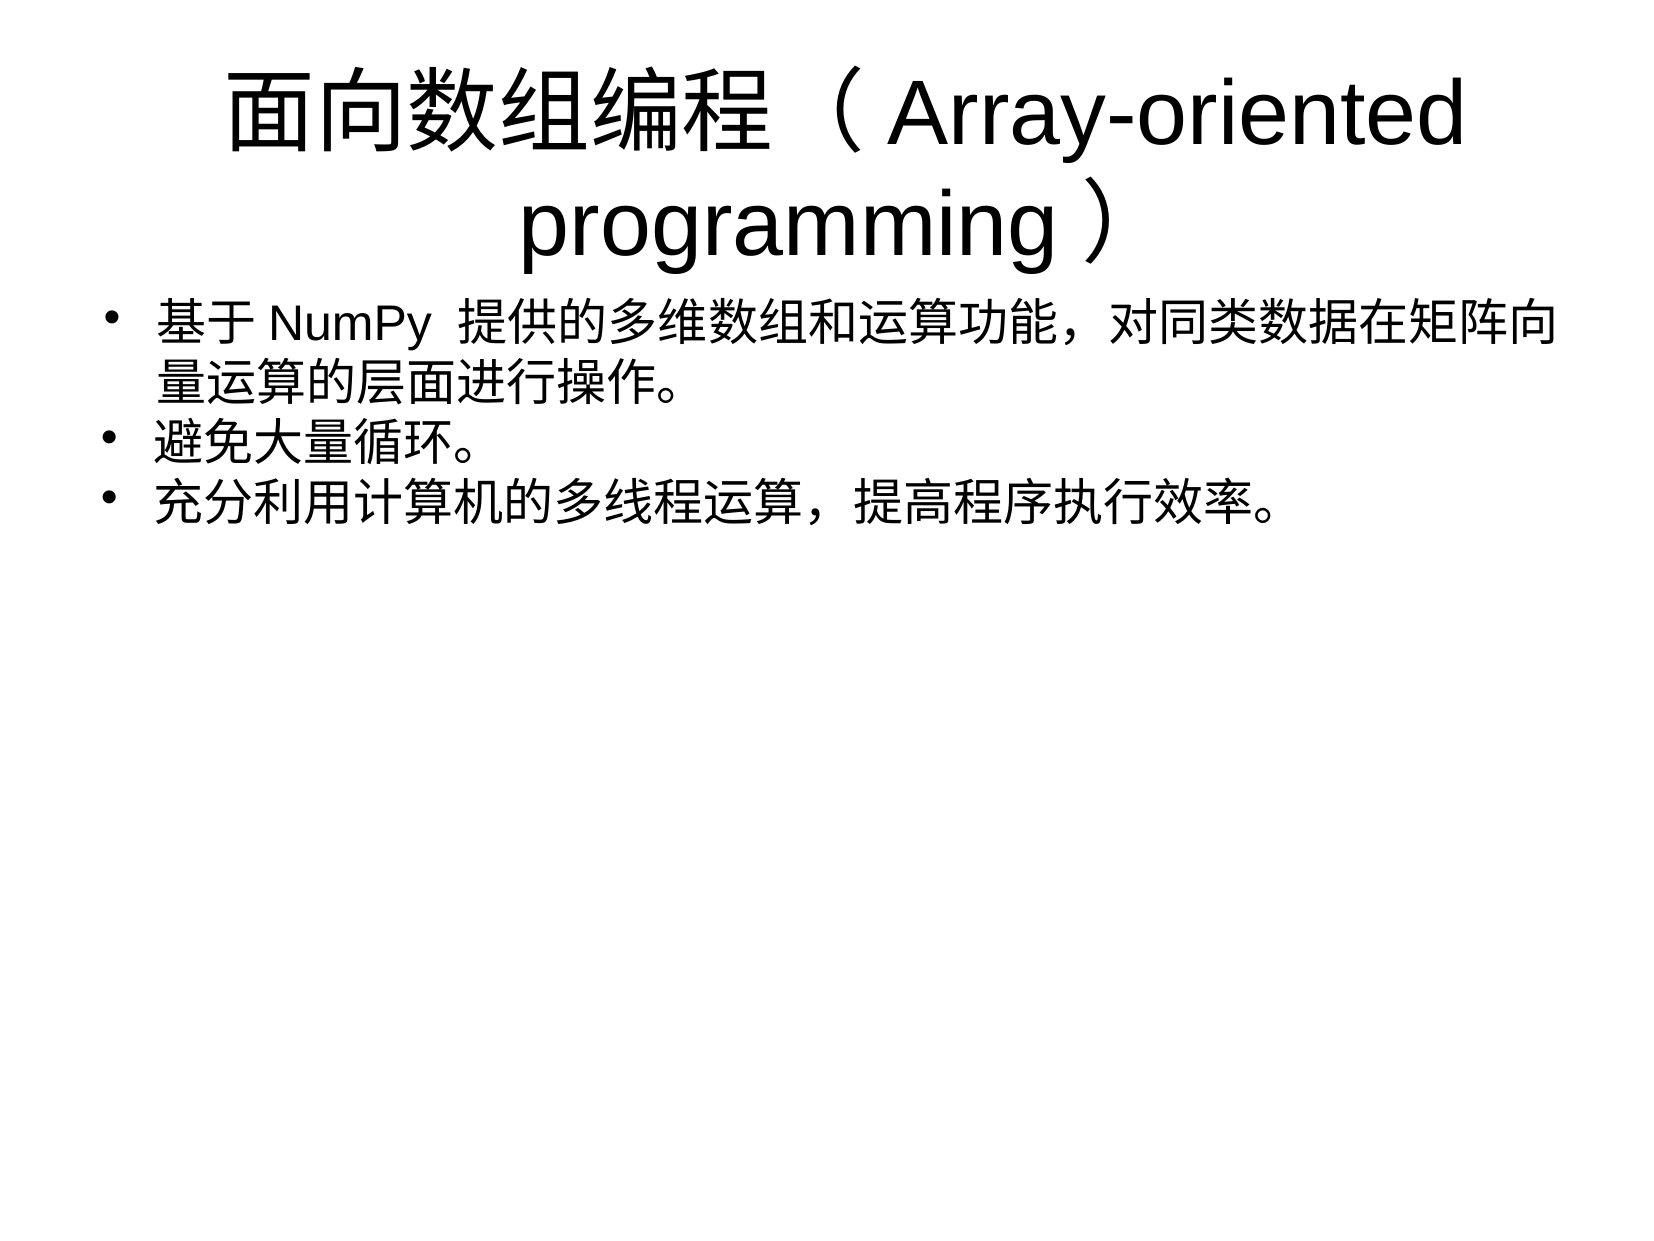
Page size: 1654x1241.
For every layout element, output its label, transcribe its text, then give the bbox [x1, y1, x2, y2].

text_box 基于NumPy 提供的多维数组和运算功能，对同类数据在矩阵向量运算的层面进行操作。 避免大量循环。 充分利用计算机的多线程运算，提高程序执行效率。 [82, 290, 1571, 1009]
text_box 面向数组编程（Array-oriented programming） [102, 60, 1590, 267]
